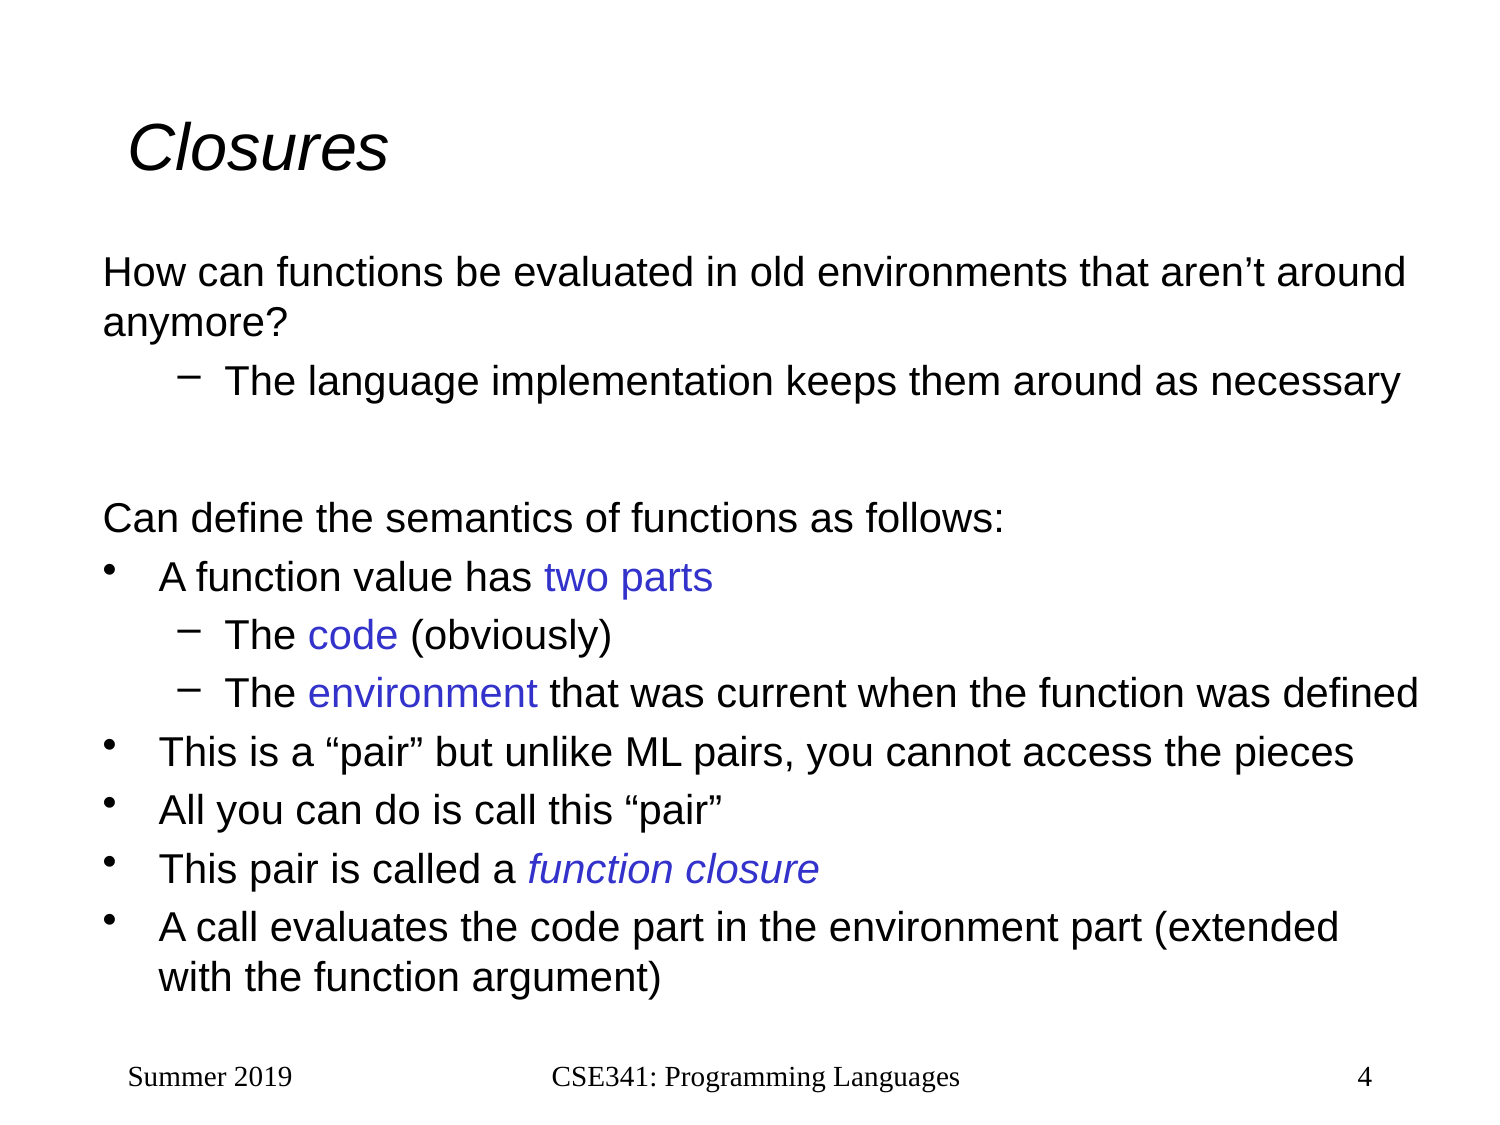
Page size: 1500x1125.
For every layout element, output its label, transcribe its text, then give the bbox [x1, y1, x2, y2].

slide_number 4 [1074, 1049, 1388, 1125]
slide_number Summer 2019 [112, 1049, 426, 1125]
list How can functions be evaluated in old environments that aren’t around anymore? The language implementation keeps them around as necessary Can define the semantics of functions as follows: A function value has two parts The code (obviously) The environment that was current when the function was defined This is a “pair” but unlike ML pairs, you cannot access the pieces All you can do is call this “pair” This pair is called a function closure A call evaluates the code part in the environment part (extended with the function argument) [87, 237, 1438, 1001]
title Closures [112, 49, 1388, 237]
footer CSE341: Programming Languages [474, 1049, 1038, 1125]
